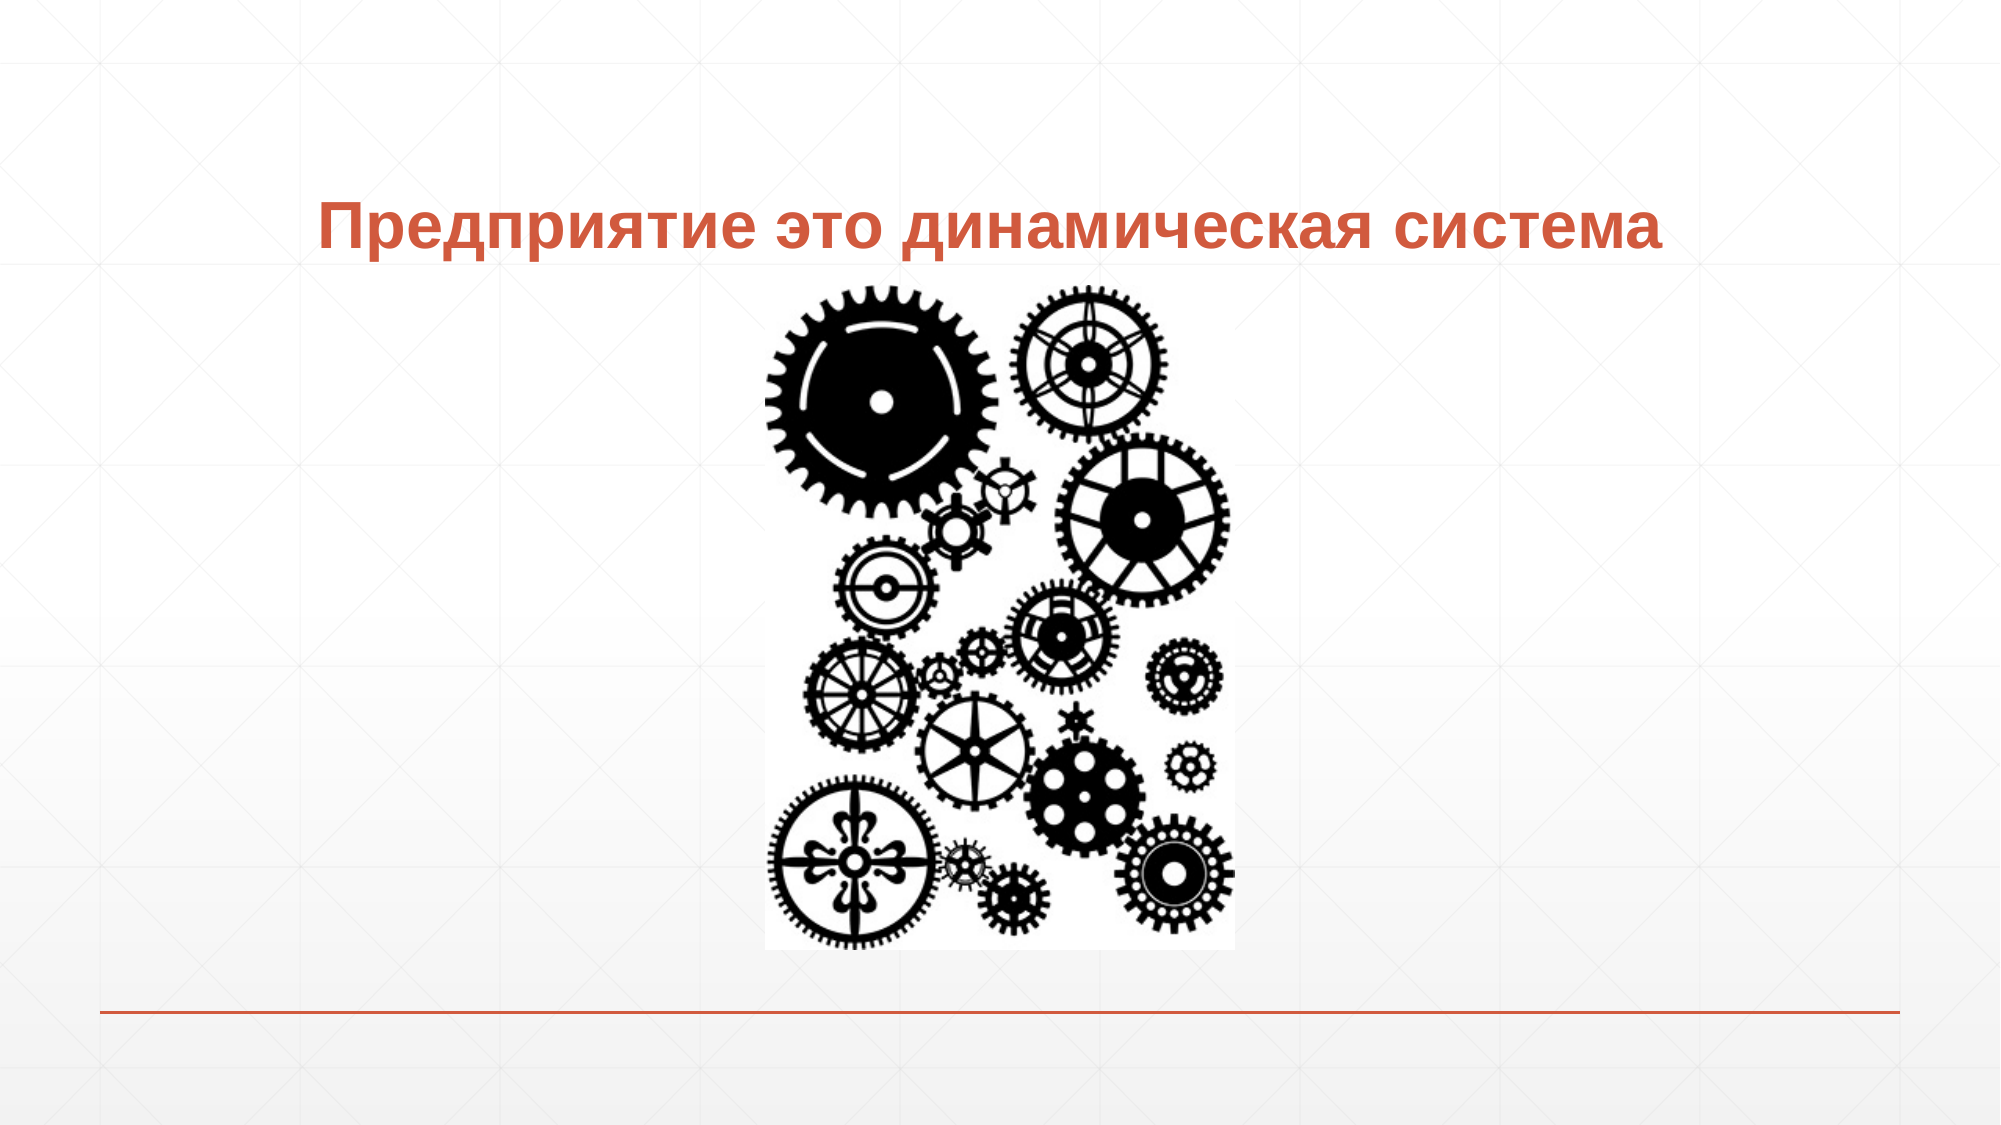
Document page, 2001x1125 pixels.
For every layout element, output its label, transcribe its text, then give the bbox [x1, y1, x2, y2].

title Предприятие это динамическая система [212, 82, 1788, 271]
picture [765, 285, 1235, 950]
